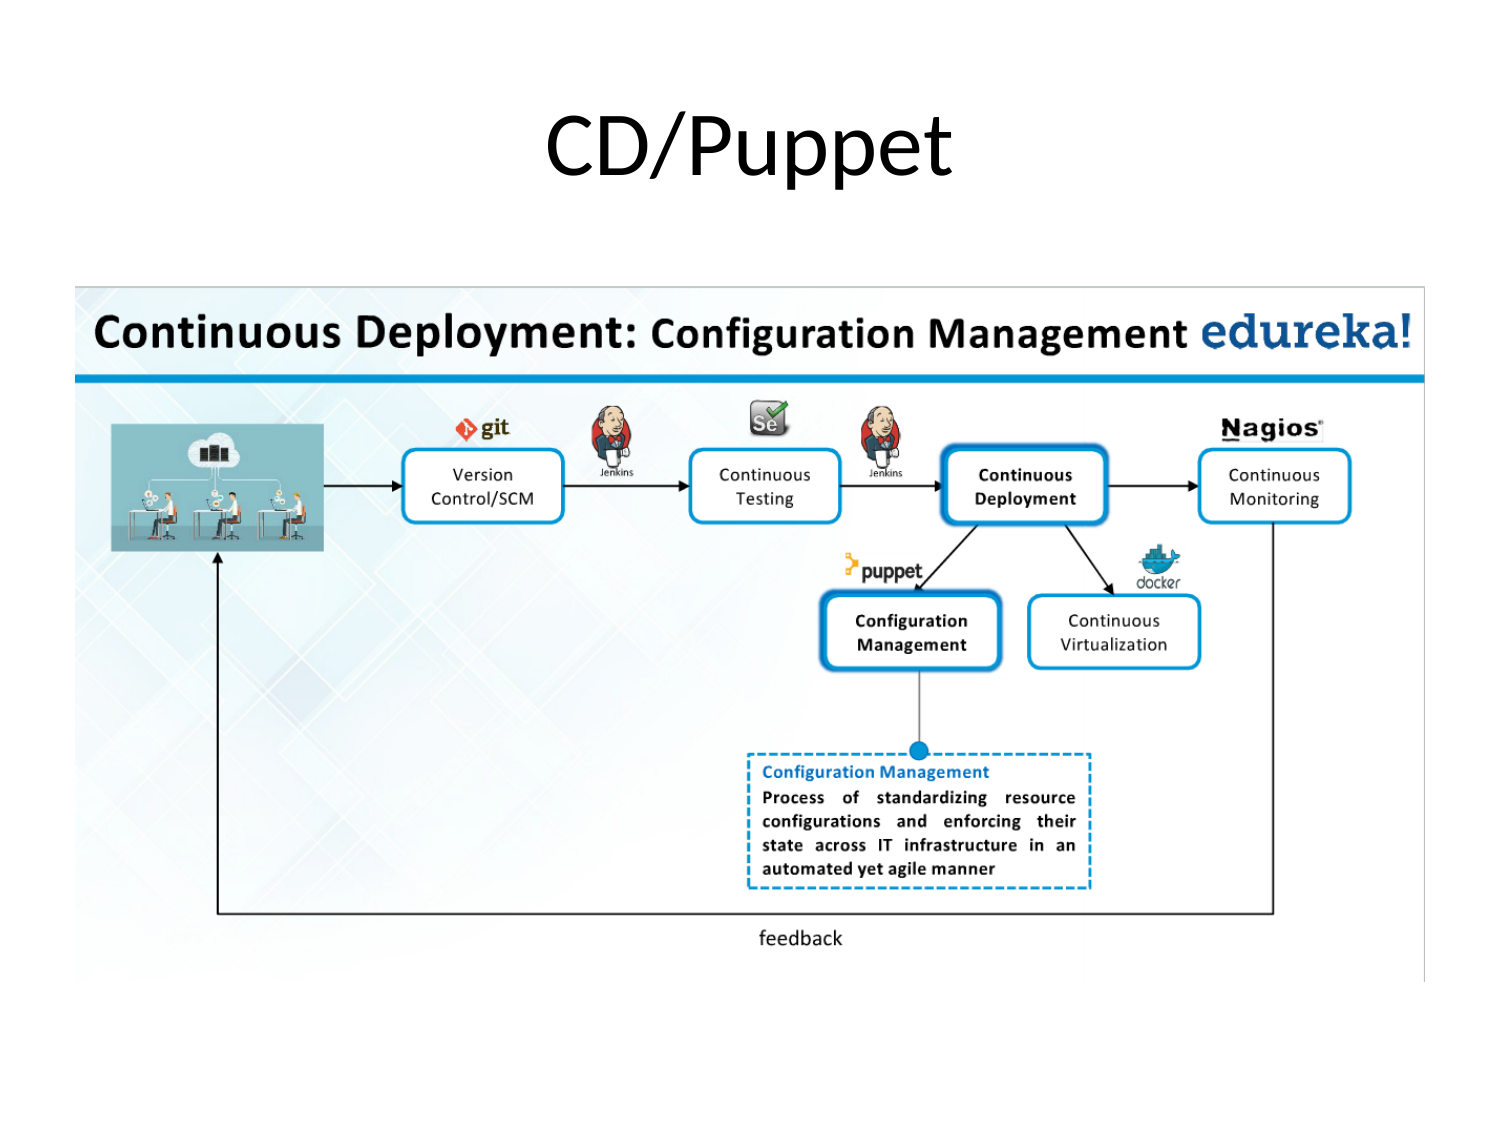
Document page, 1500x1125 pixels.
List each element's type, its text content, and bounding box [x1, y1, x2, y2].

title CD/Puppet [75, 45, 1425, 233]
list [74, 262, 1426, 1006]
